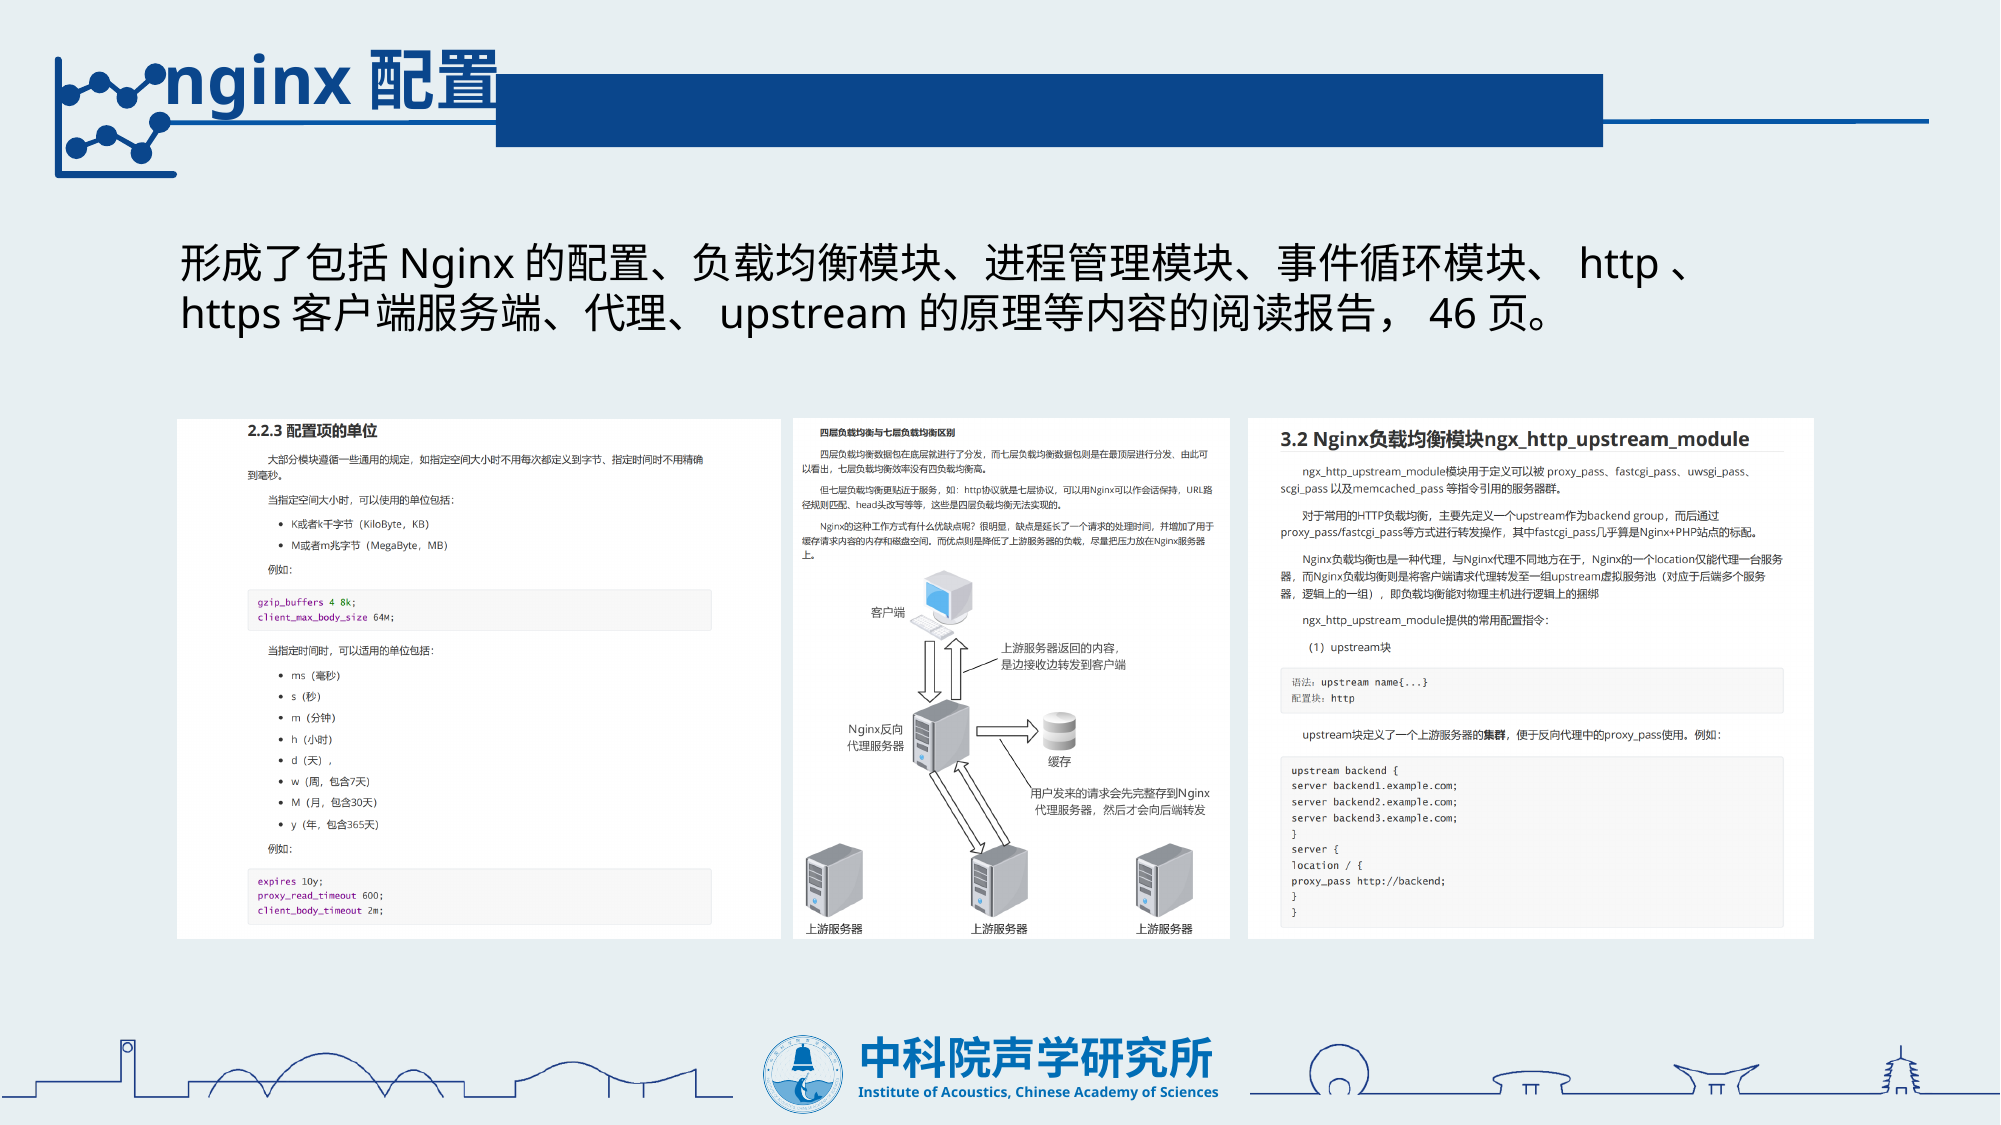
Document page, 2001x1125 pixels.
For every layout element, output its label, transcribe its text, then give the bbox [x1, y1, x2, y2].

picture [176, 419, 782, 939]
picture [1250, 1028, 2000, 1103]
picture [763, 1035, 843, 1114]
text_box [517, 74, 1604, 118]
text_box [495, 133, 1604, 148]
picture [2, 1029, 733, 1106]
text_box [54, 56, 178, 179]
text_box nginx配置 [149, 30, 517, 126]
text_box [58, 65, 149, 109]
picture [1248, 418, 1814, 939]
text_box 形成了包括Nginx的配置、负载均衡模块、进程管理模块、事件循环模块、http、https客户端服务端、代理、upstream的原理等内容的阅读报告，46页。 [165, 229, 1735, 345]
text_box [65, 125, 169, 165]
picture [793, 418, 1231, 939]
